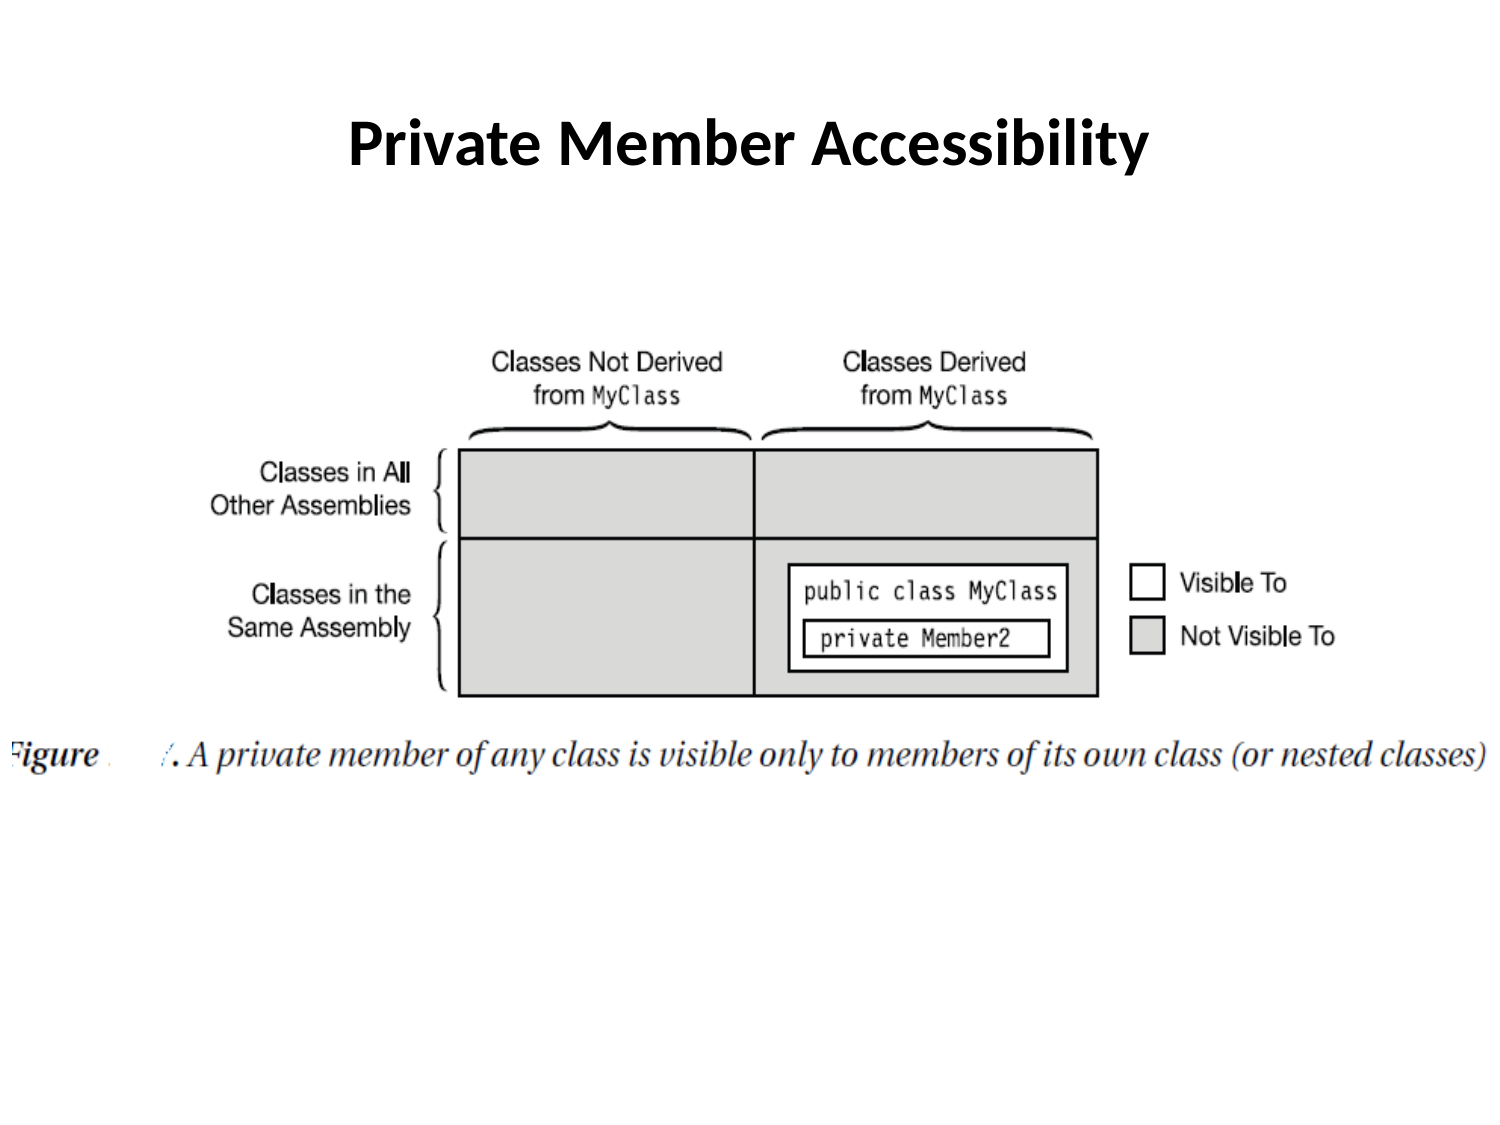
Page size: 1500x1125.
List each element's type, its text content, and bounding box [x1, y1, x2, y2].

title Private Member Accessibility [75, 45, 1425, 233]
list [12, 324, 1488, 788]
